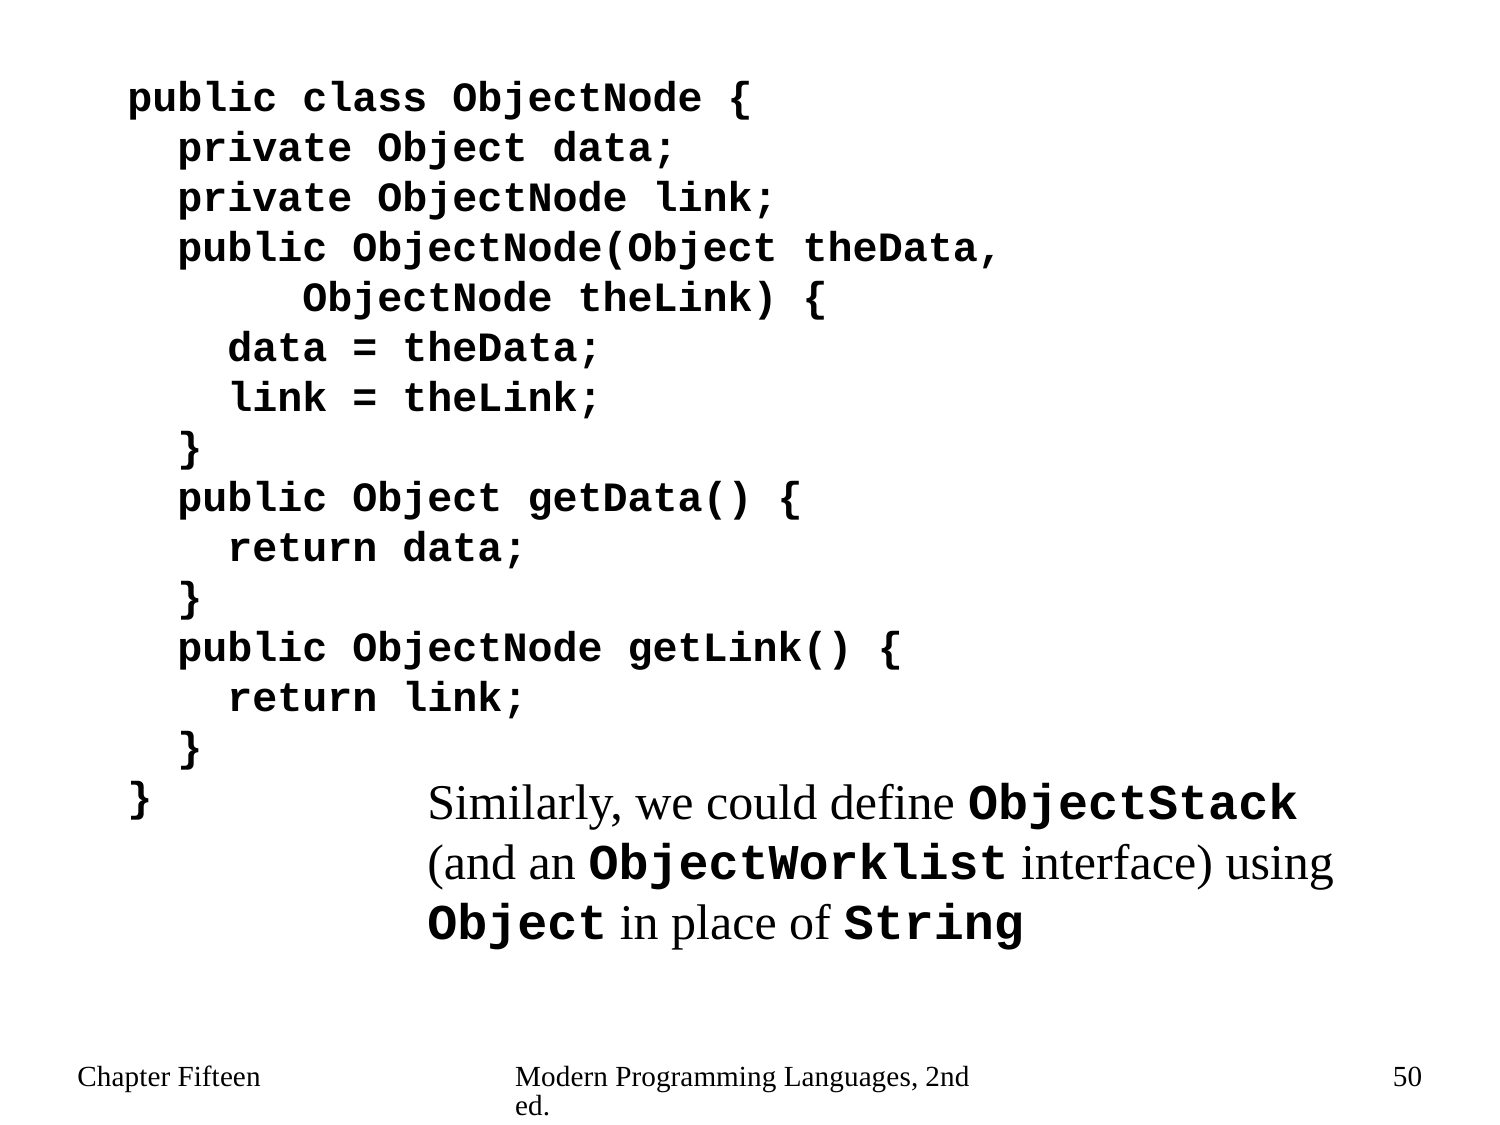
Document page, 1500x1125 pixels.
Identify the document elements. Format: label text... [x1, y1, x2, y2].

slide_number 50 [1124, 1036, 1438, 1113]
text_box Similarly, we could define ObjectStack (and an ObjectWorklist interface) using Object in place of String [412, 762, 1363, 958]
text_box public class ObjectNode { private Object data; private ObjectNode link; public ObjectNode(Object theData, ObjectNode theLink) { data = theData; link = theLink; } public Object getData() { return data; } public ObjectNode getLink() { return link; } } [112, 62, 1438, 828]
slide_number Chapter Fifteen [62, 1036, 401, 1113]
footer Modern Programming Languages, 2nd ed. [499, 1036, 1001, 1113]
